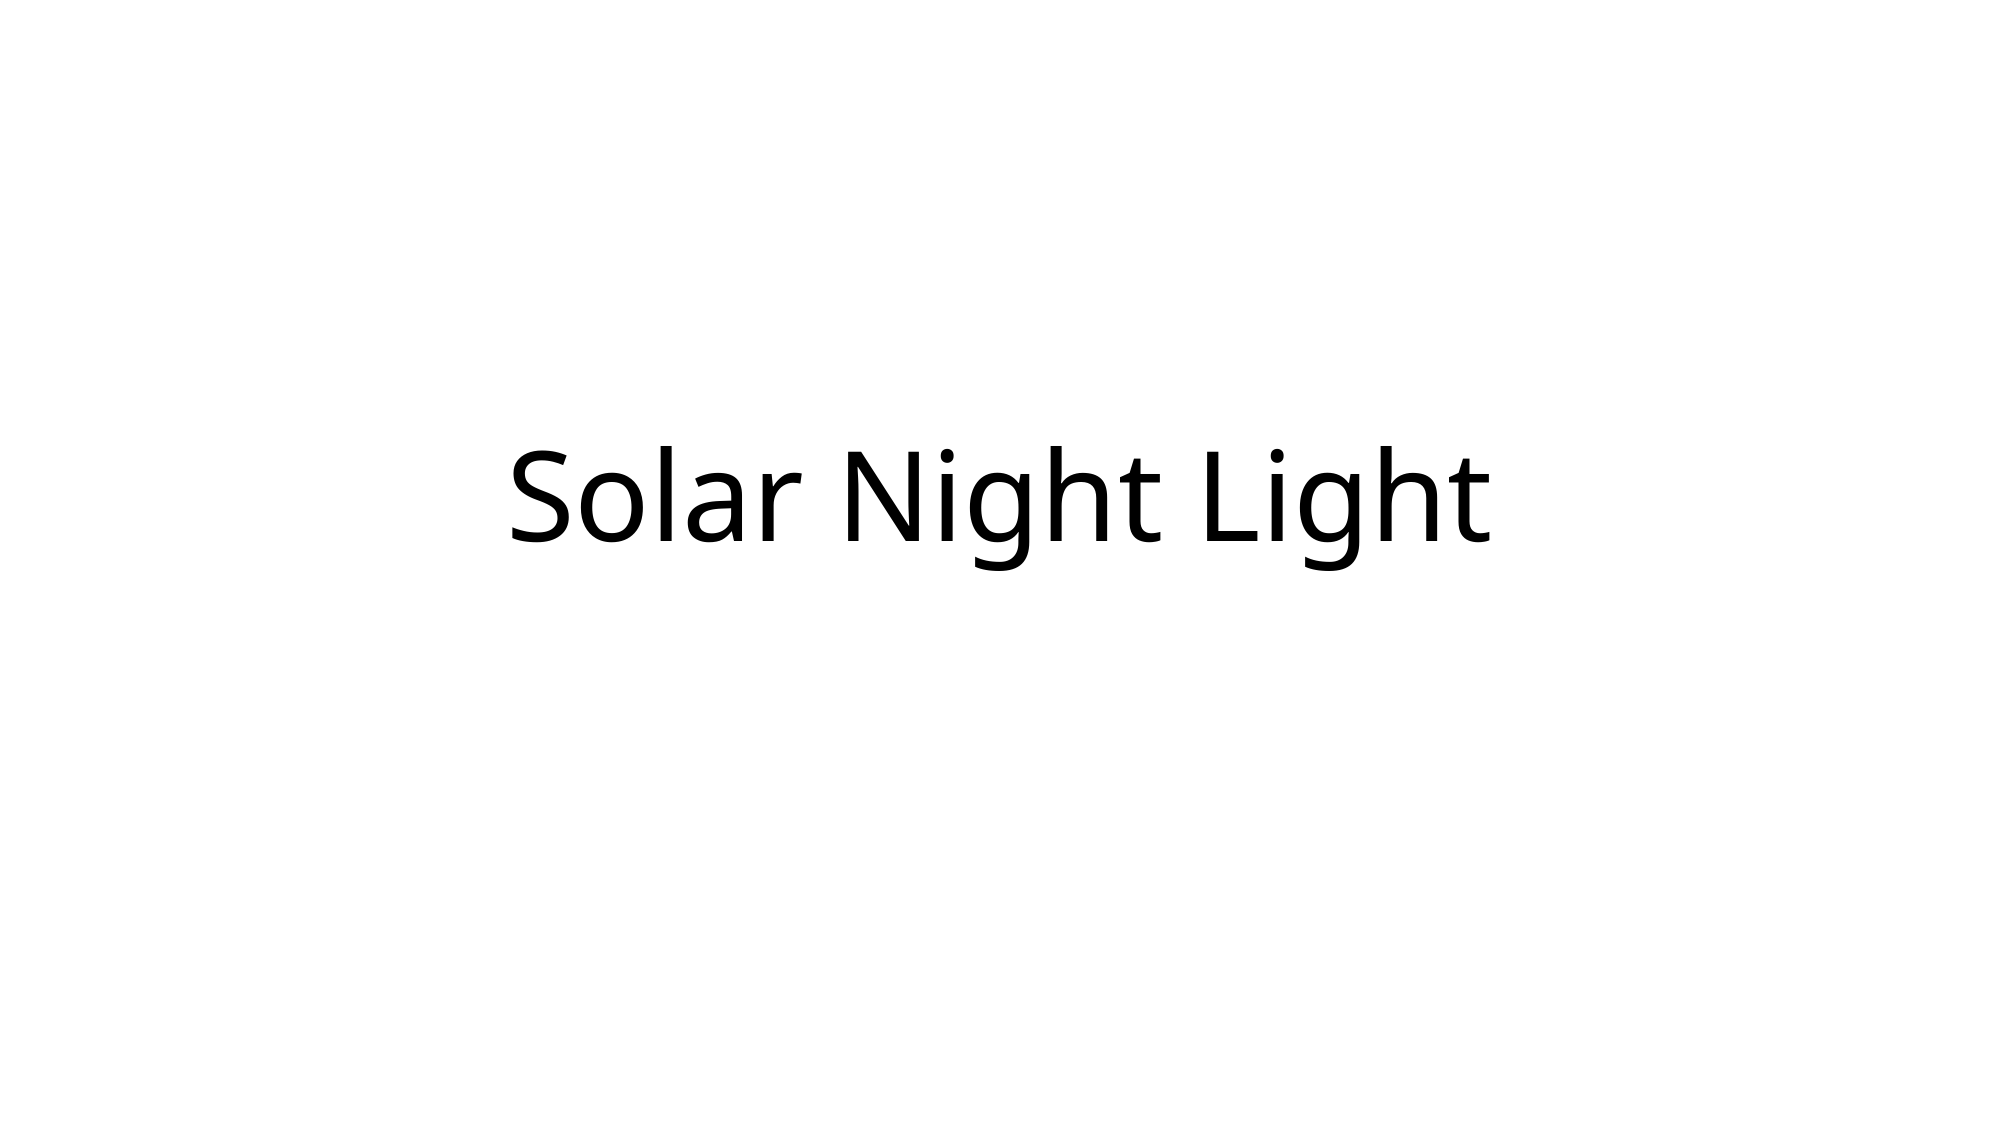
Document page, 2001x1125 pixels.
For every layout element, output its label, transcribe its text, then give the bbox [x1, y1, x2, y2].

title Solar Night Light [249, 184, 1750, 576]
